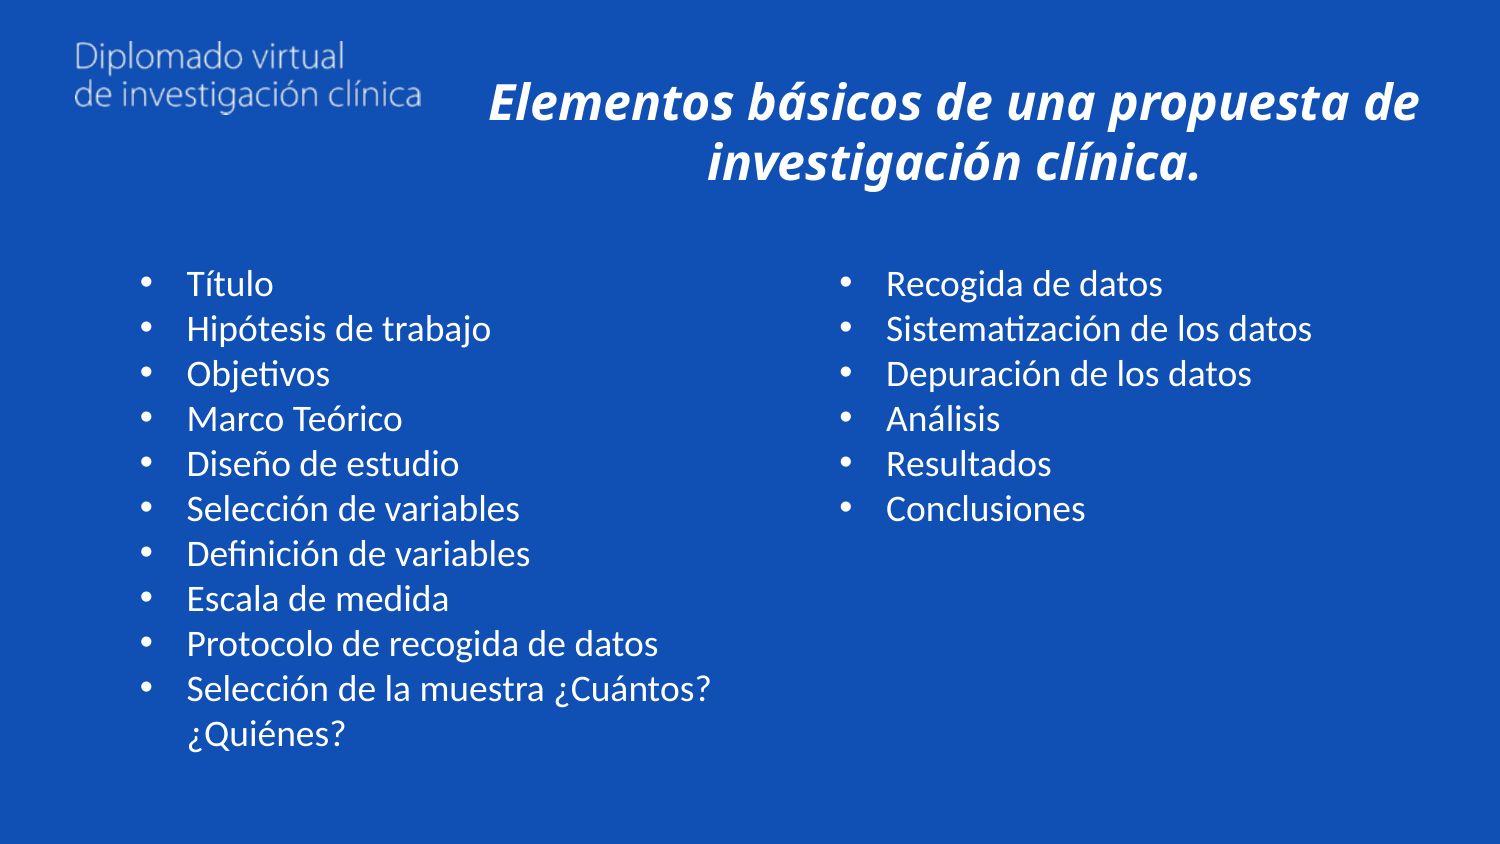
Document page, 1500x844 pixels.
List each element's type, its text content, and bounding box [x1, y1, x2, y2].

picture [75, 41, 421, 115]
title Elementos básicos de una propuesta de investigación clínica. [458, 60, 1452, 202]
text_box Título Hipótesis de trabajo Objetivos Marco Teórico Diseño de estudio Selección de variables Definición de variables Escala de medida Protocolo de recogida de datos Selección de la muestra ¿Cuántos? ¿Quiénes? [125, 251, 738, 762]
text_box Recogida de datos Sistematización de los datos Depuración de los datos Análisis Resultados Conclusiones [824, 251, 1452, 537]
